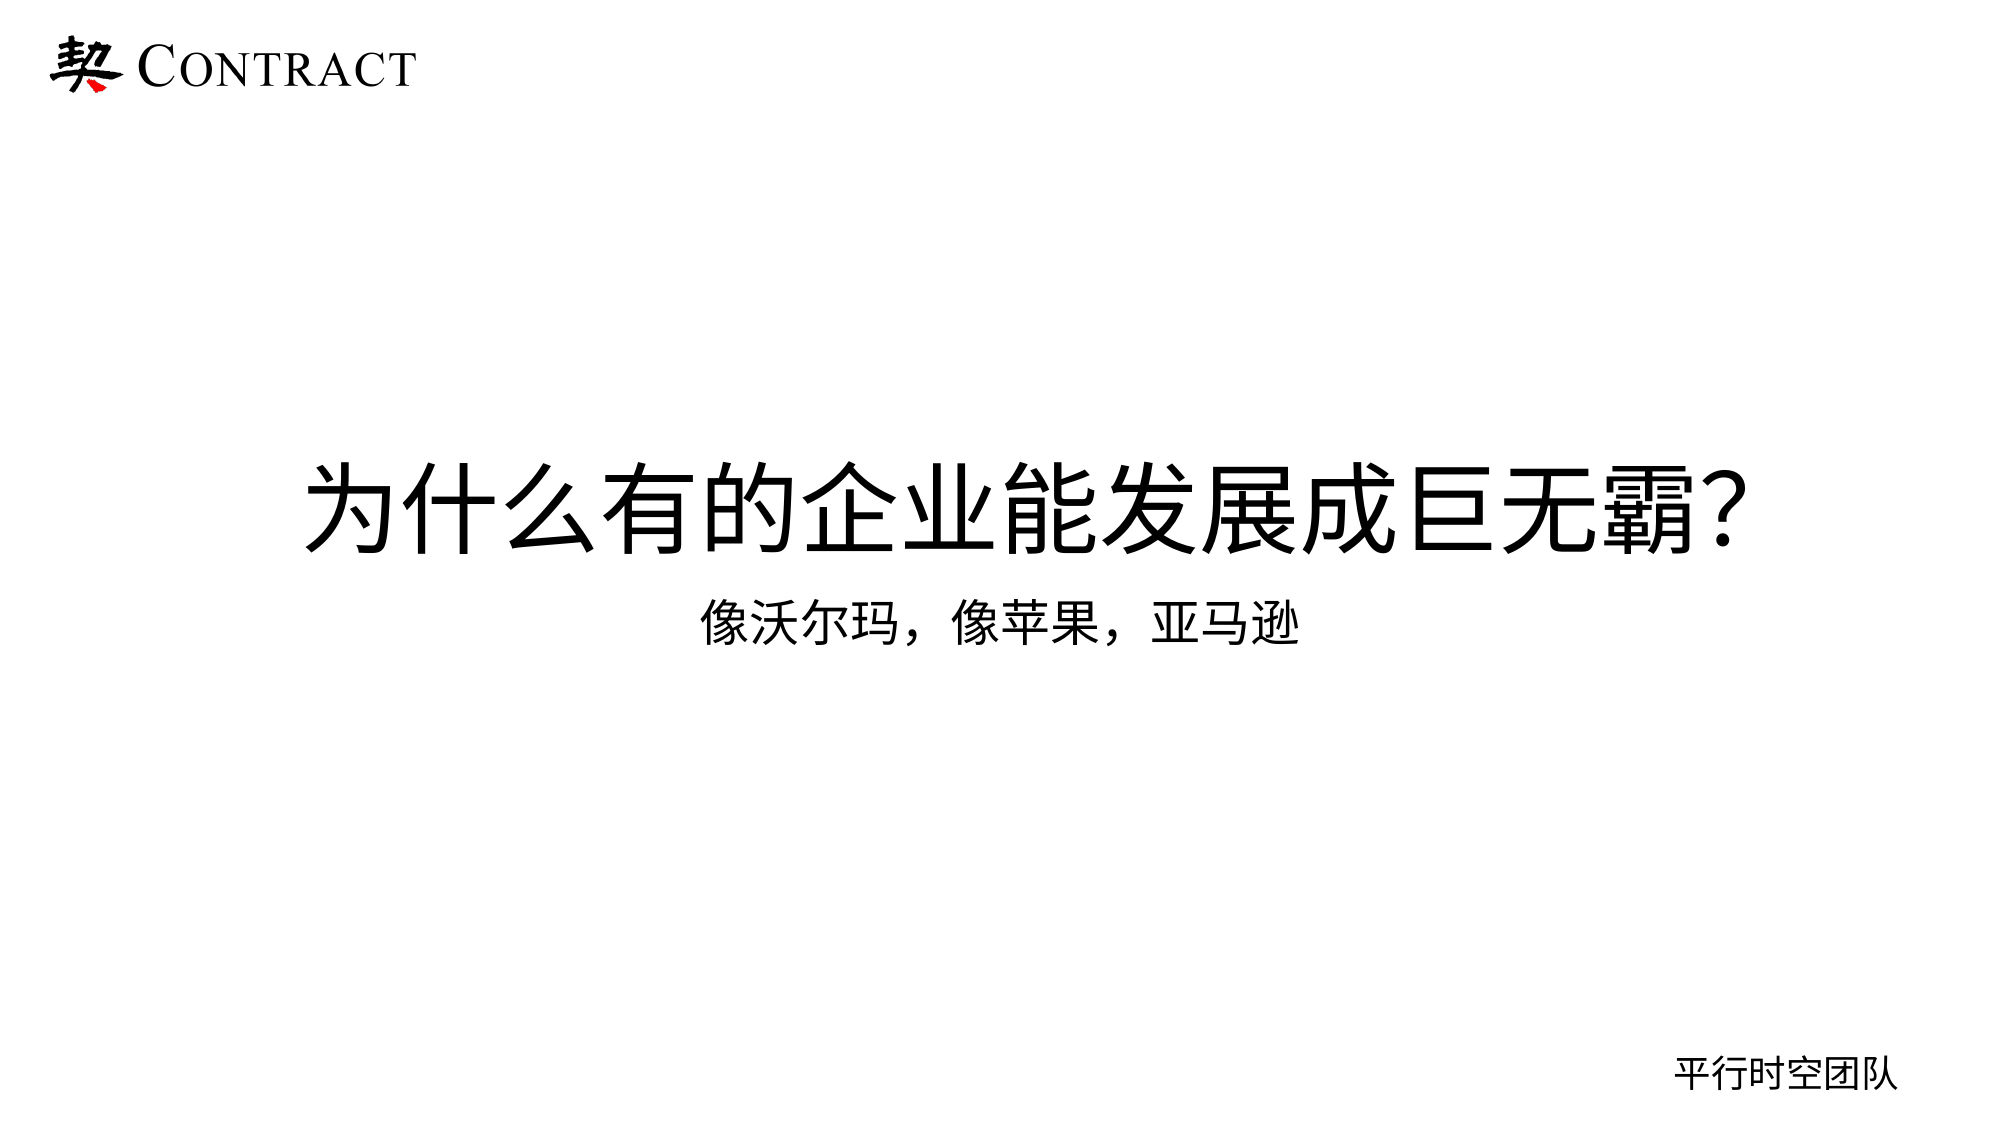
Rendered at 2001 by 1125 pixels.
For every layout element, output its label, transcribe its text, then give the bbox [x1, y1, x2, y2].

picture [37, 5, 432, 115]
title 为什么有的企业能发展成巨无霸？ [249, 184, 1750, 576]
subtitle 像沃尔玛，像苹果，亚马逊 [249, 590, 1750, 863]
